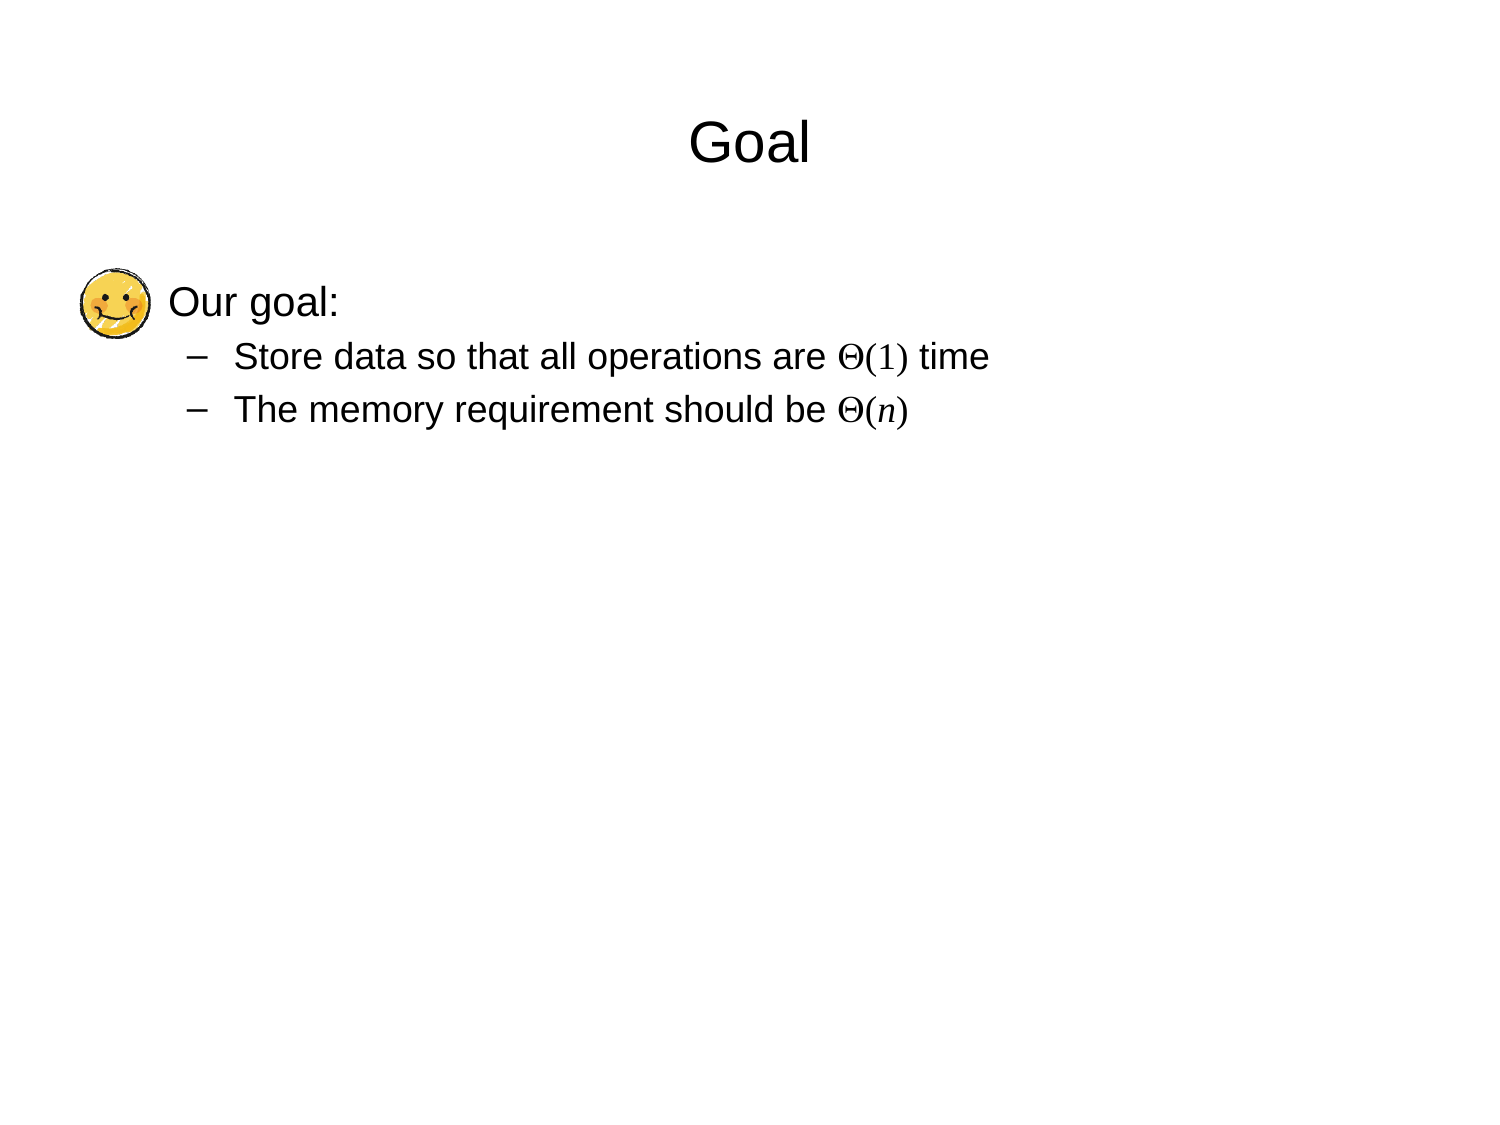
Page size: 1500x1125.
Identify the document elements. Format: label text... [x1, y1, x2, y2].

list Our goal: Store data so that all operations are Q(1) time The memory requirement should be Q(n) [96, 266, 1448, 1010]
title Goal [74, 44, 1426, 233]
picture [74, 260, 158, 344]
